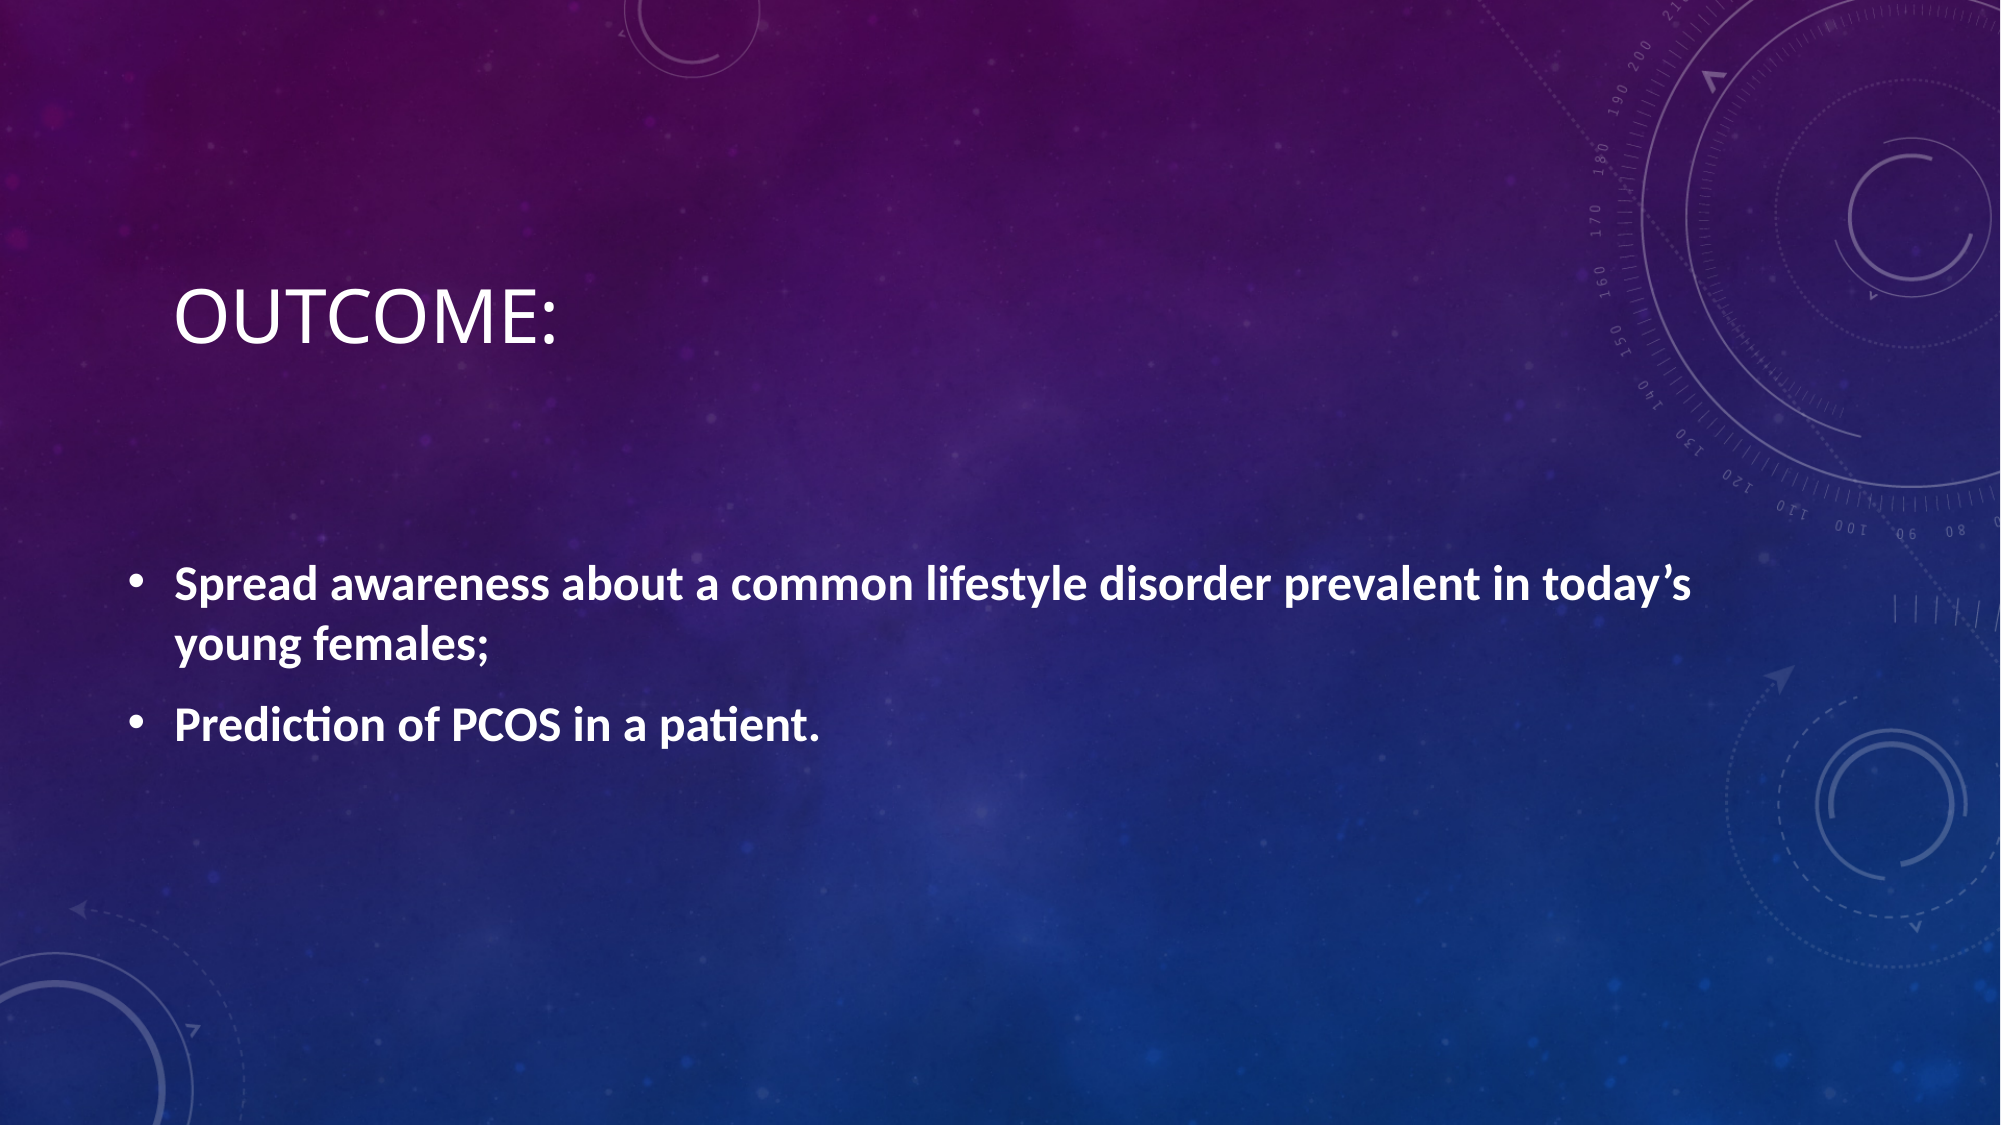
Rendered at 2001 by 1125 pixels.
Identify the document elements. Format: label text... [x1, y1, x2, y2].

title Outcome: [157, 194, 1820, 434]
picture [0, 0, 2001, 1125]
list Spread awareness about a common lifestyle disorder prevalent in today’s young females; Prediction of PCOS in a patient. [112, 351, 1775, 950]
